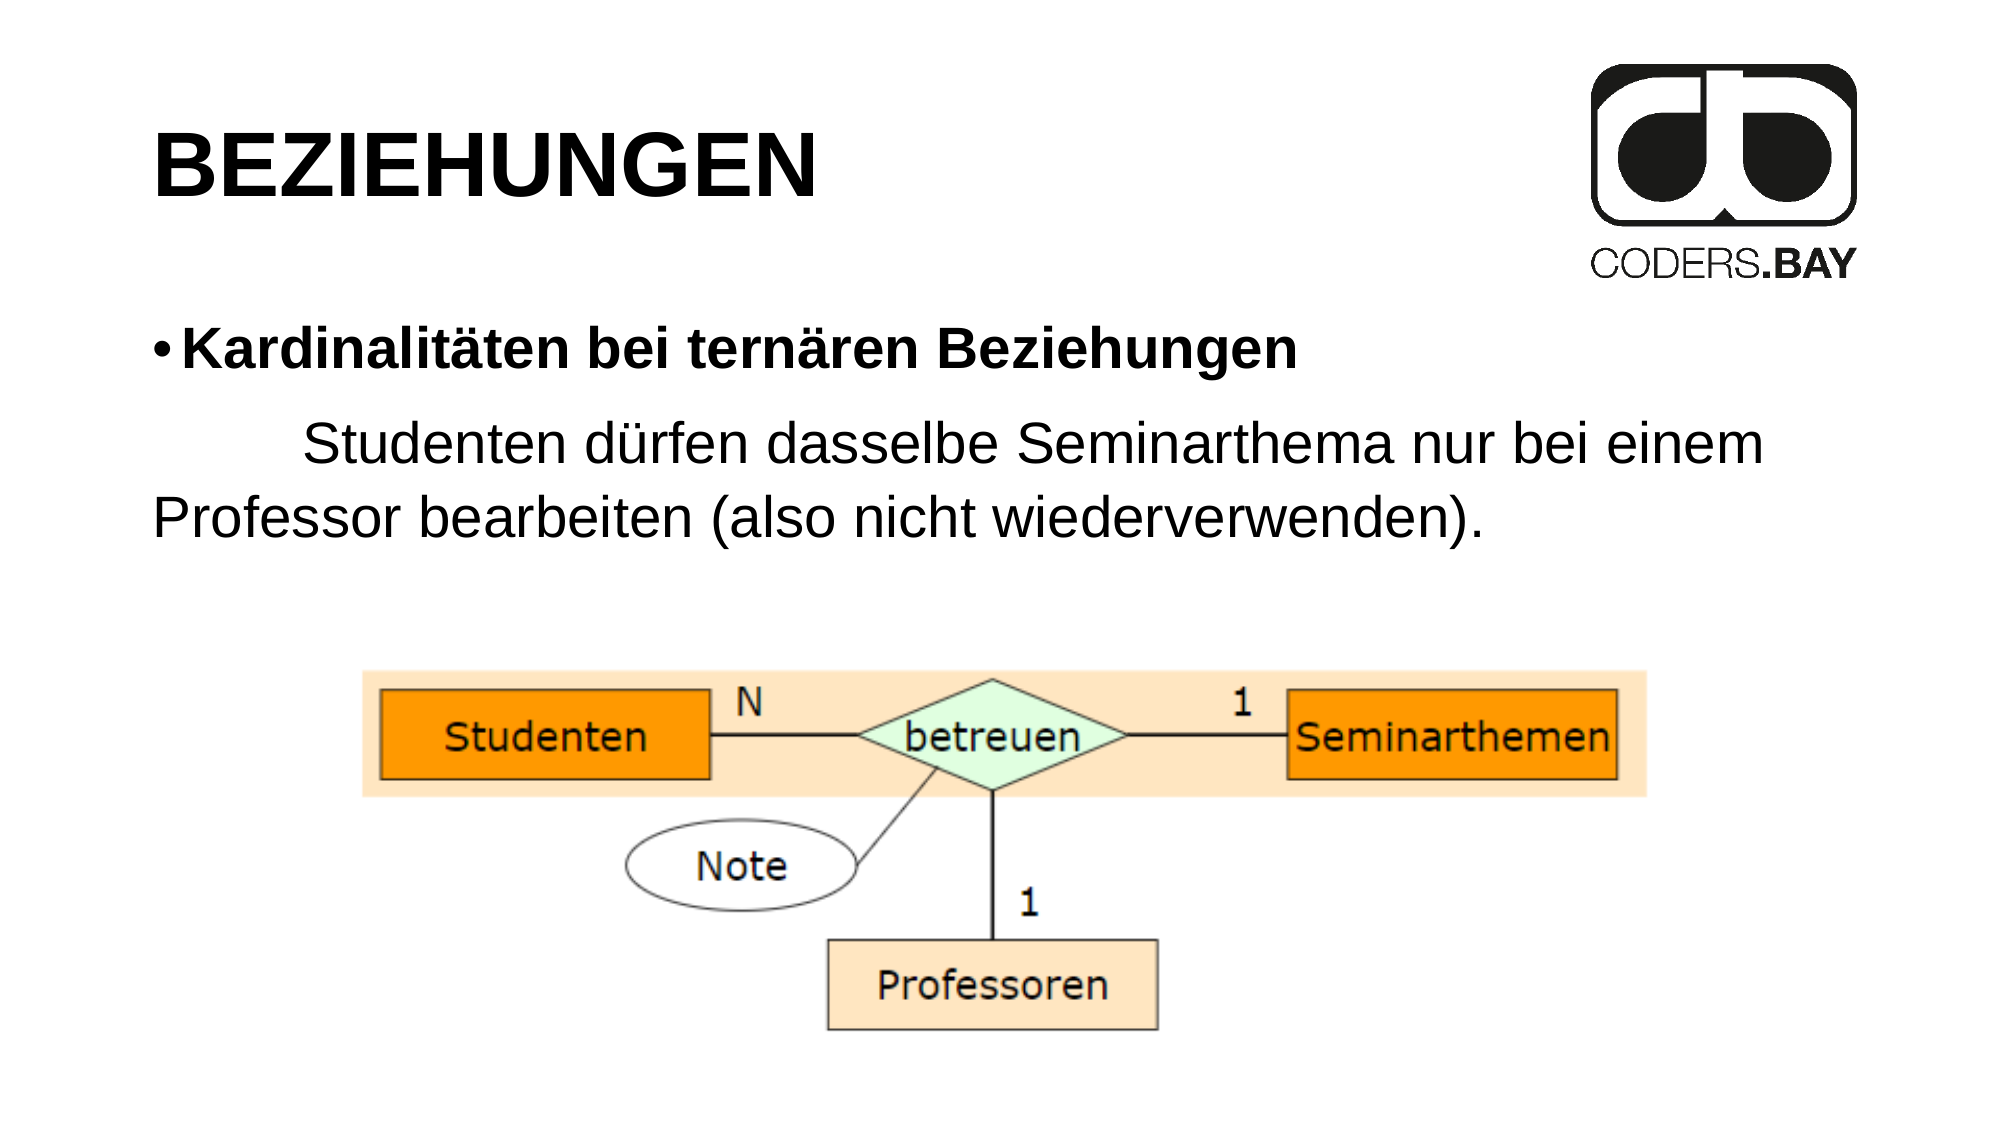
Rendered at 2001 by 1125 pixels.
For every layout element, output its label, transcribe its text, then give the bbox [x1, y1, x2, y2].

list Kardinalitäten bei ternären Beziehungen Studenten dürfen dasselbe Seminarthema nur bei einem Professor bearbeiten (also nicht wiederverwenden). [137, 299, 1863, 1014]
title BEZIEHUNGEN [137, 59, 1574, 278]
picture [244, 562, 1756, 1076]
picture [1591, 64, 1857, 278]
